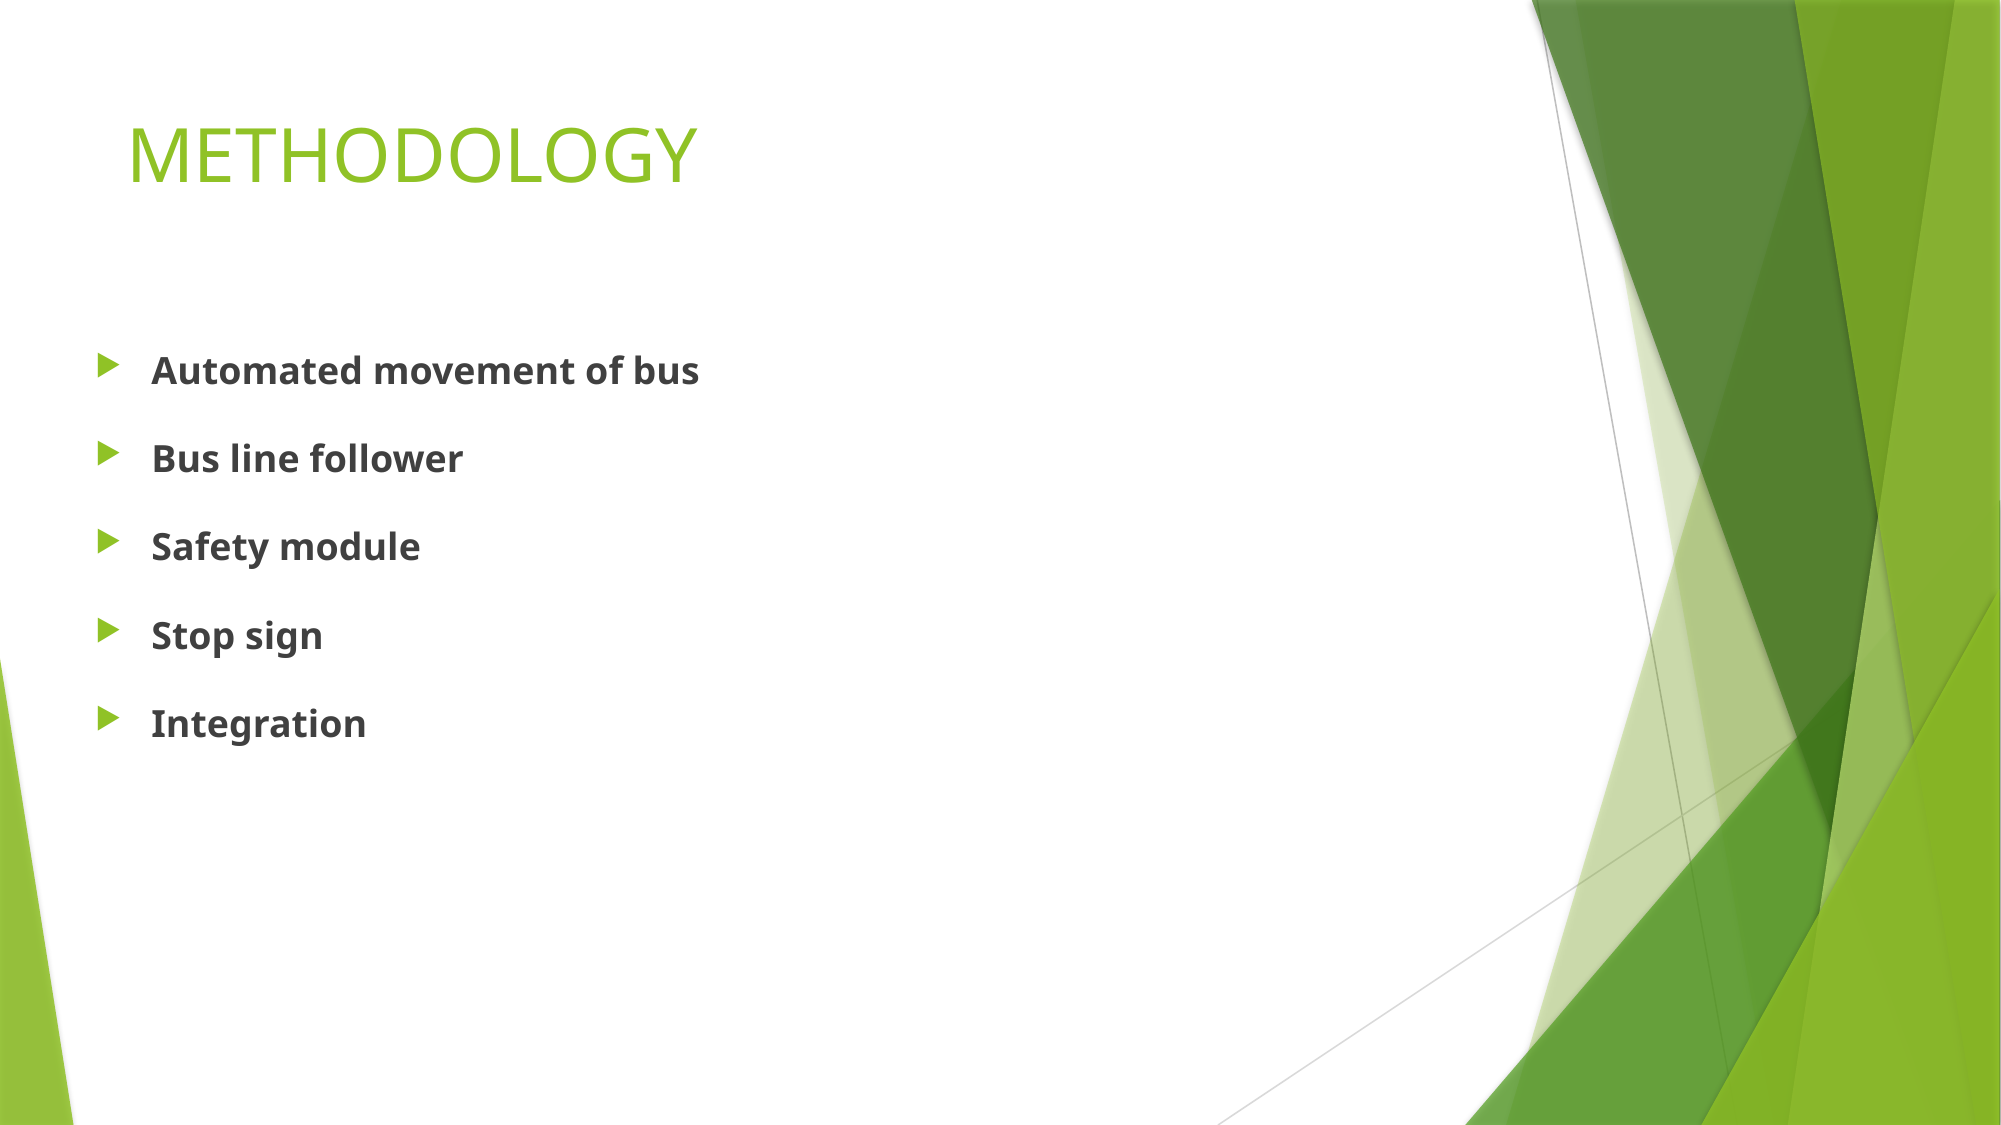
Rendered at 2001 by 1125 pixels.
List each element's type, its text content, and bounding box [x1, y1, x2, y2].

list Automated movement of bus Bus line follower Safety module Stop sign Integration [80, 316, 1522, 1125]
title METHODOLOGY [111, 99, 1522, 316]
